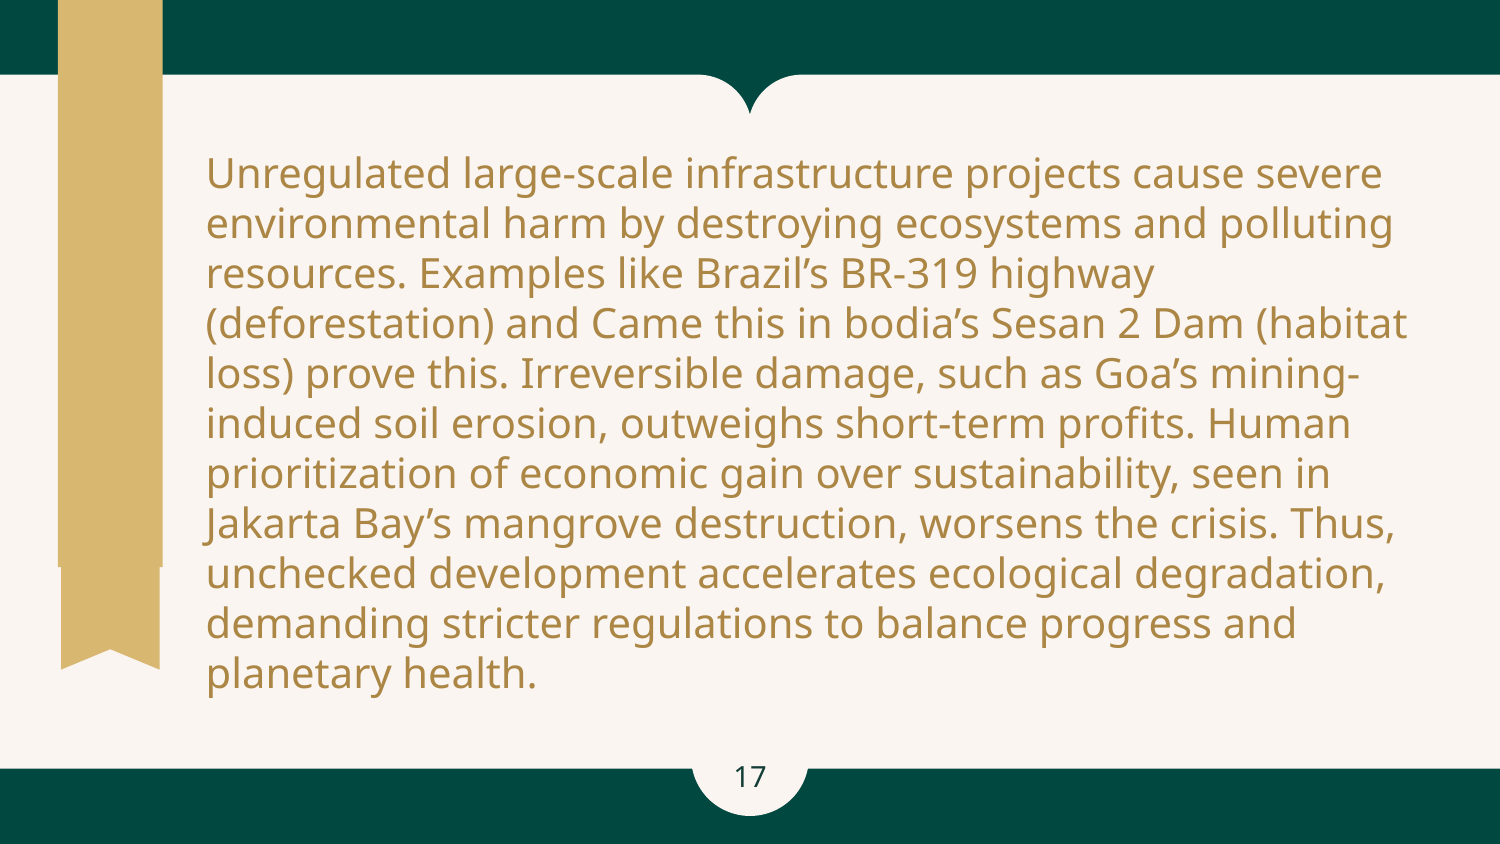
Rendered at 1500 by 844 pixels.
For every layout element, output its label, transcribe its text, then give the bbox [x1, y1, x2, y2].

title Unregulated large-scale infrastructure projects cause severe environmental harm by destroying ecosystems and polluting resources. Examples like Brazil’s BR-319 highway (deforestation) and Came this in bodia’s Sesan 2 Dam (habitat loss) prove this. Irreversible damage, such as Goa’s mining-induced soil erosion, outweighs short-term profits. Human prioritization of economic gain over sustainability, seen in Jakarta Bay’s mangrove destruction, worsens the crisis. Thus, unchecked development accelerates ecological degradation, demanding stricter regulations to balance progress and planetary health. [190, 133, 1467, 710]
